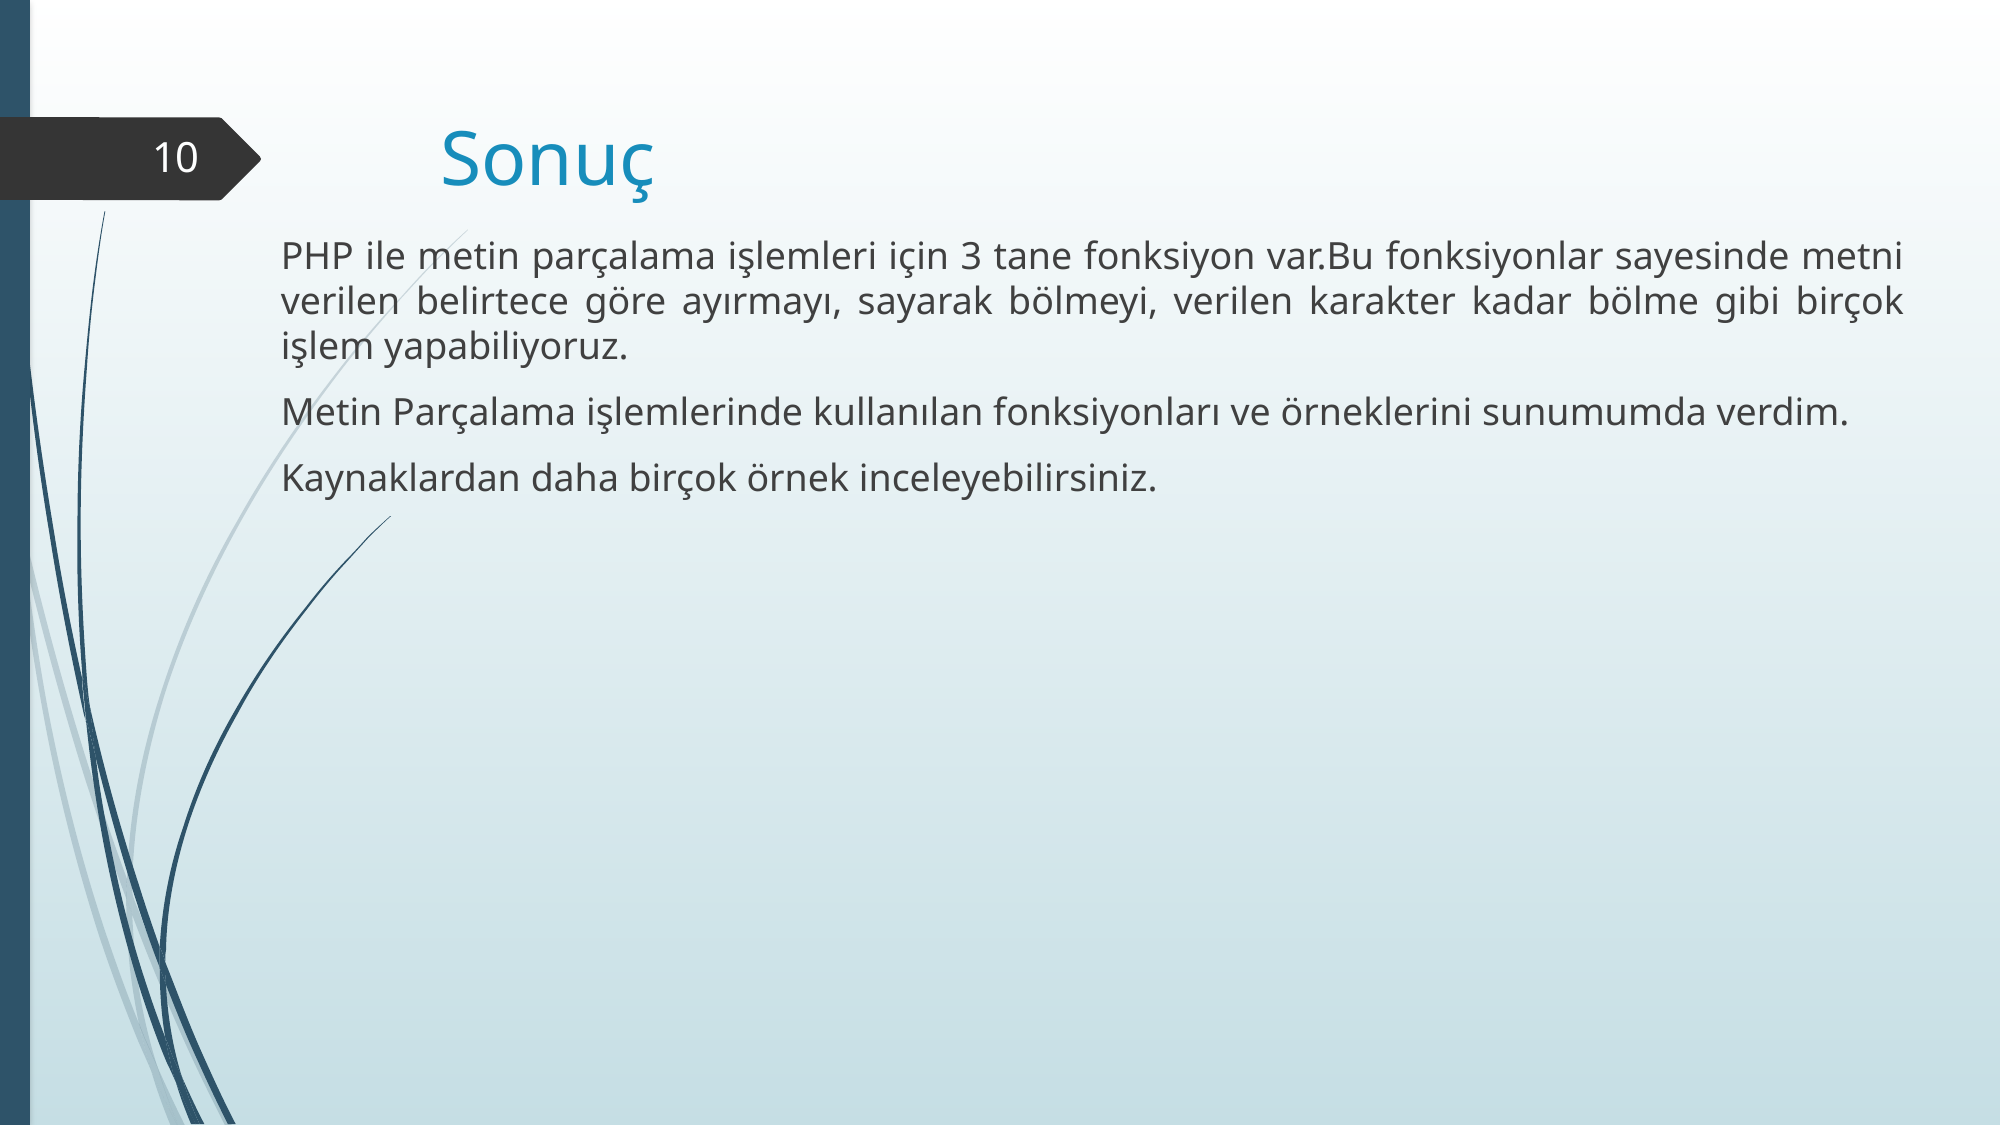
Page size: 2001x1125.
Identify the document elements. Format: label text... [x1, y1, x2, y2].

slide_number 10 [87, 129, 216, 190]
title Sonuç [425, 102, 1888, 224]
list PHP ile metin parçalama işlemleri için 3 tane fonksiyon var.Bu fonksiyonlar sayesinde metni verilen belirtece göre ayırmayı, sayarak bölmeyi, verilen karakter kadar bölme gibi birçok işlem yapabiliyoruz. Metin Parçalama işlemlerinde kullanılan fonksiyonları ve örneklerini sunumumda verdim. Kaynaklardan daha birçok örnek inceleyebilirsiniz. [265, 224, 1921, 1105]
